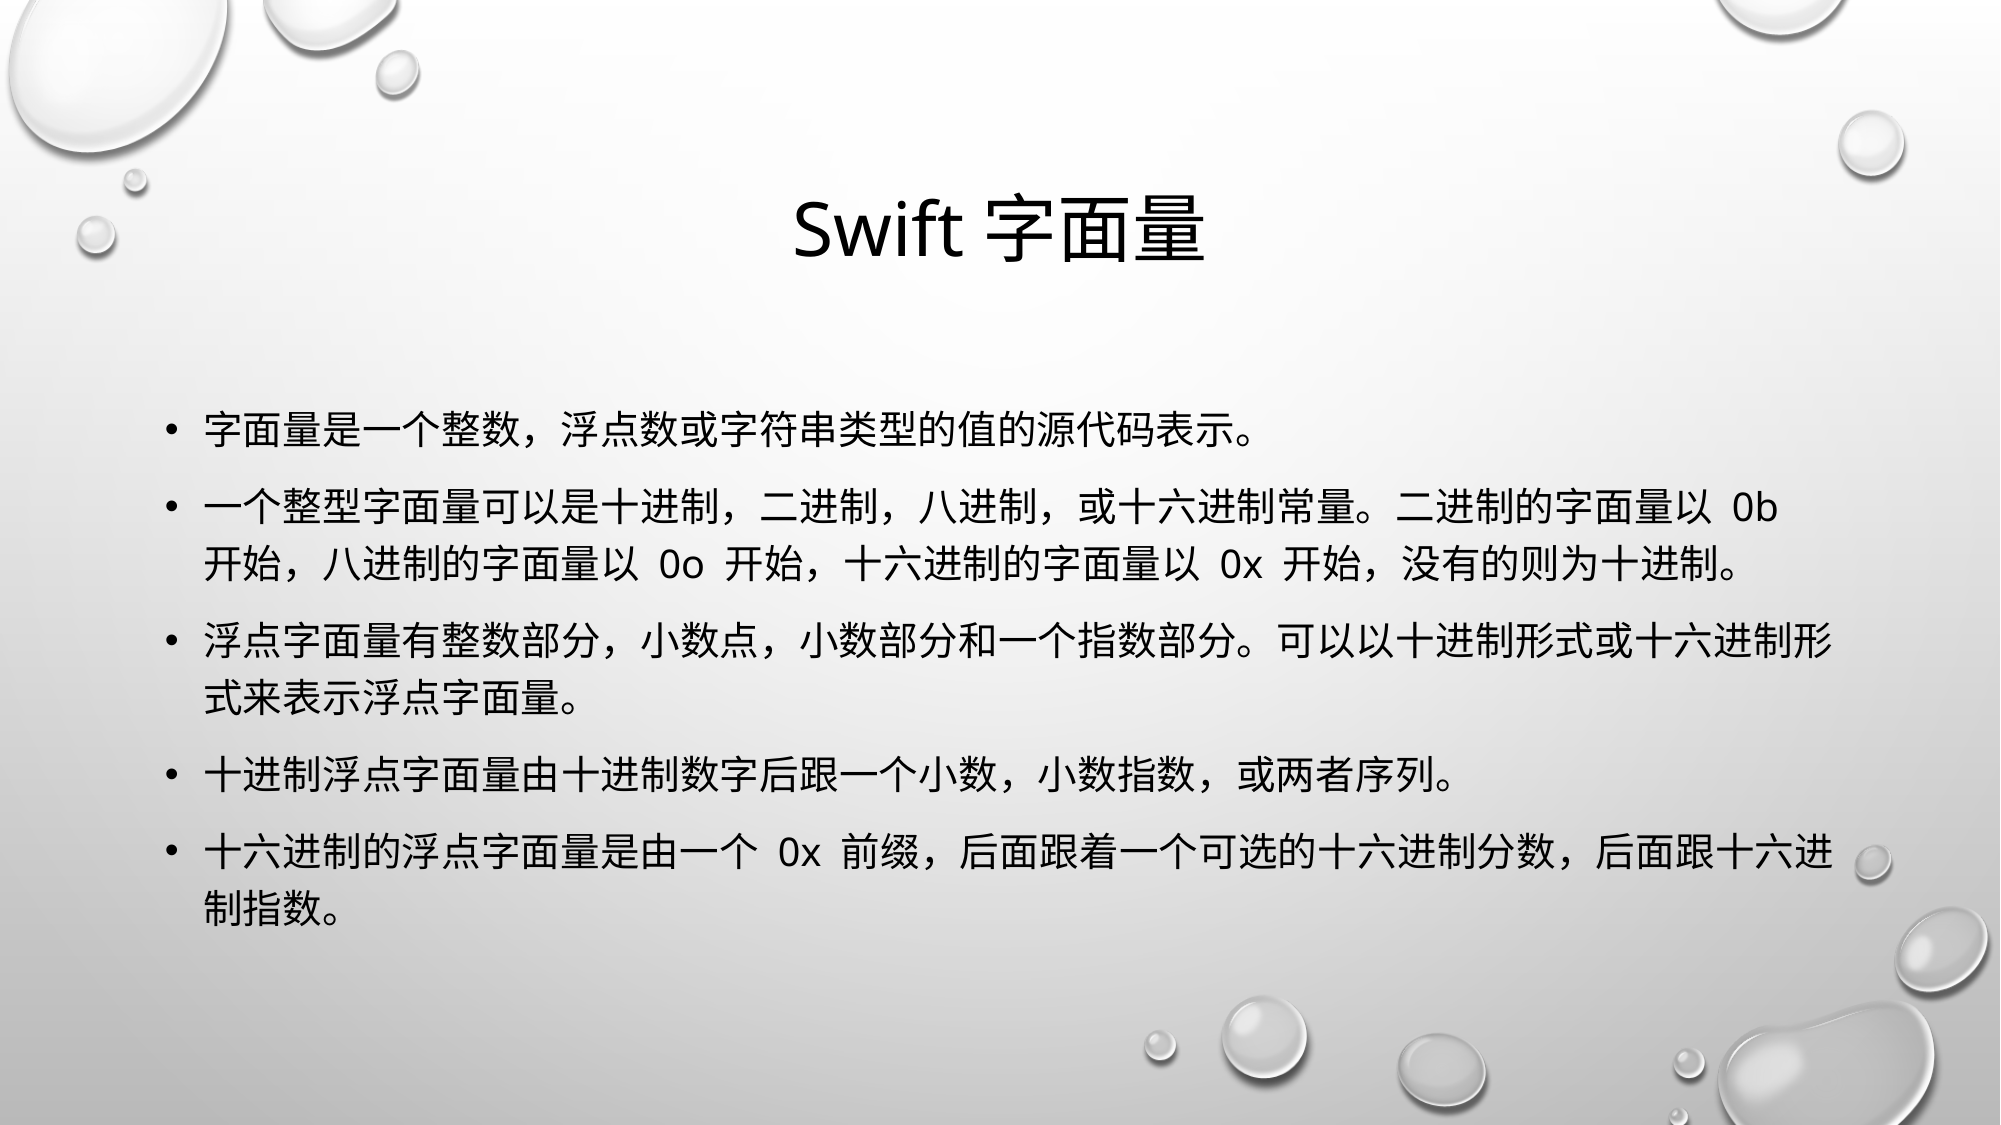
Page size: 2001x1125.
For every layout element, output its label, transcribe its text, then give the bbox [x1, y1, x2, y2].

title Swift字面量 [149, 101, 1851, 364]
picture [0, 0, 2000, 1125]
list 字面量是一个整数，浮点数或字符串类型的值的源代码表示。 一个整型字面量可以是十进制，二进制，八进制，或十六进制常量。二进制的字面量以 0b 开始，八进制的字面量以 0o 开始，十六进制的字面量以 0x 开始，没有的则为十进制。 浮点字面量有整数部分，小数点，小数部分和一个指数部分。可以以十进制形式或十六进制形式来表示浮点字面量。 十进制浮点字面量由十进制数字后跟一个小数，小数指数，或两者序列。 十六进制的浮点字面量是由一个 0x 前缀，后面跟着一个可选的十六进制分数，后面跟十六进制指数。 [149, 388, 1850, 950]
